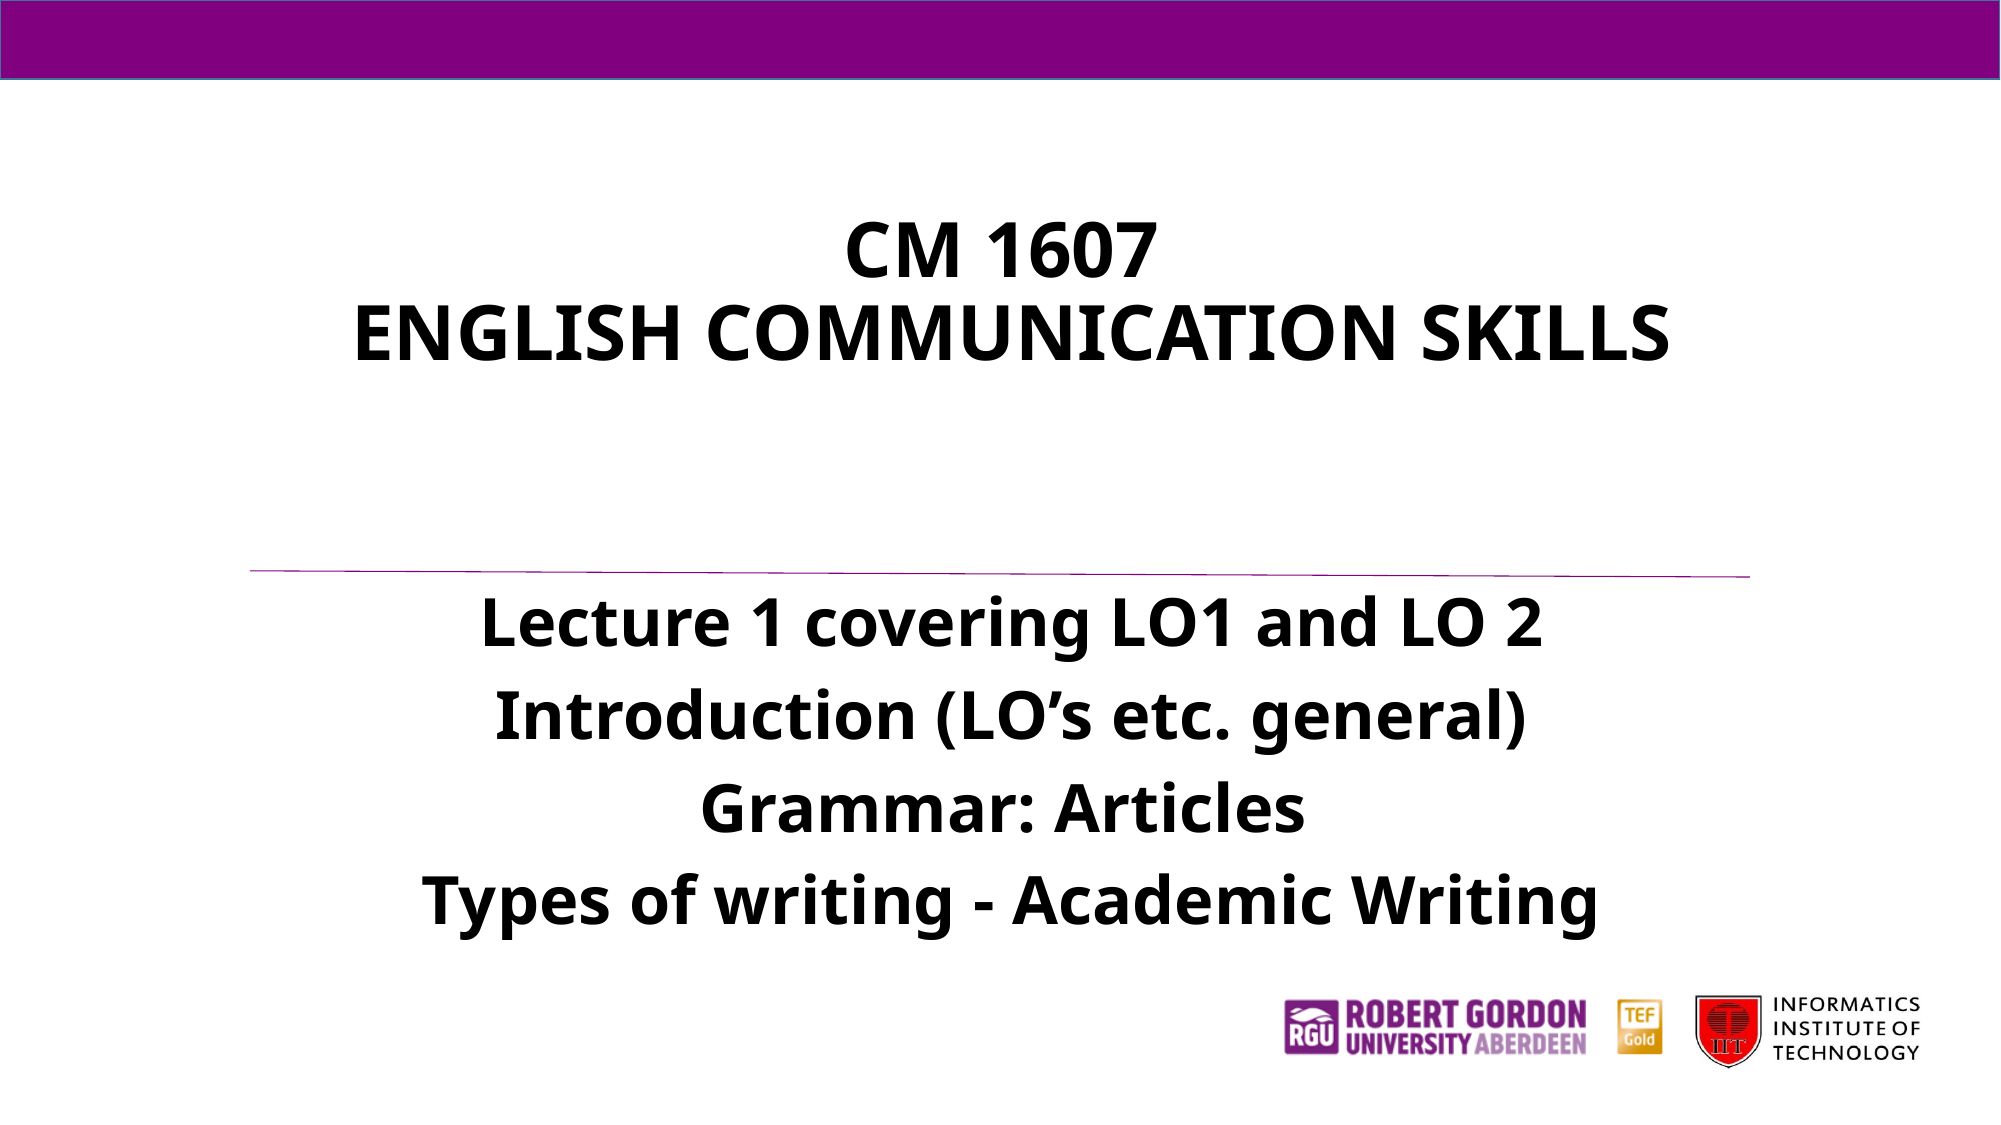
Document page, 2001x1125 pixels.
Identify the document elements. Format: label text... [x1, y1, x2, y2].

subtitle Lecture 1 covering LO1 and LO 2 Introduction (LO’s etc. general) Grammar: Articles Types of writing - Academic Writing [213, 581, 1811, 966]
title CM 1607 ENGLISH COMMUNICATION SKILLS [84, 121, 1940, 385]
picture [1272, 975, 1938, 1076]
